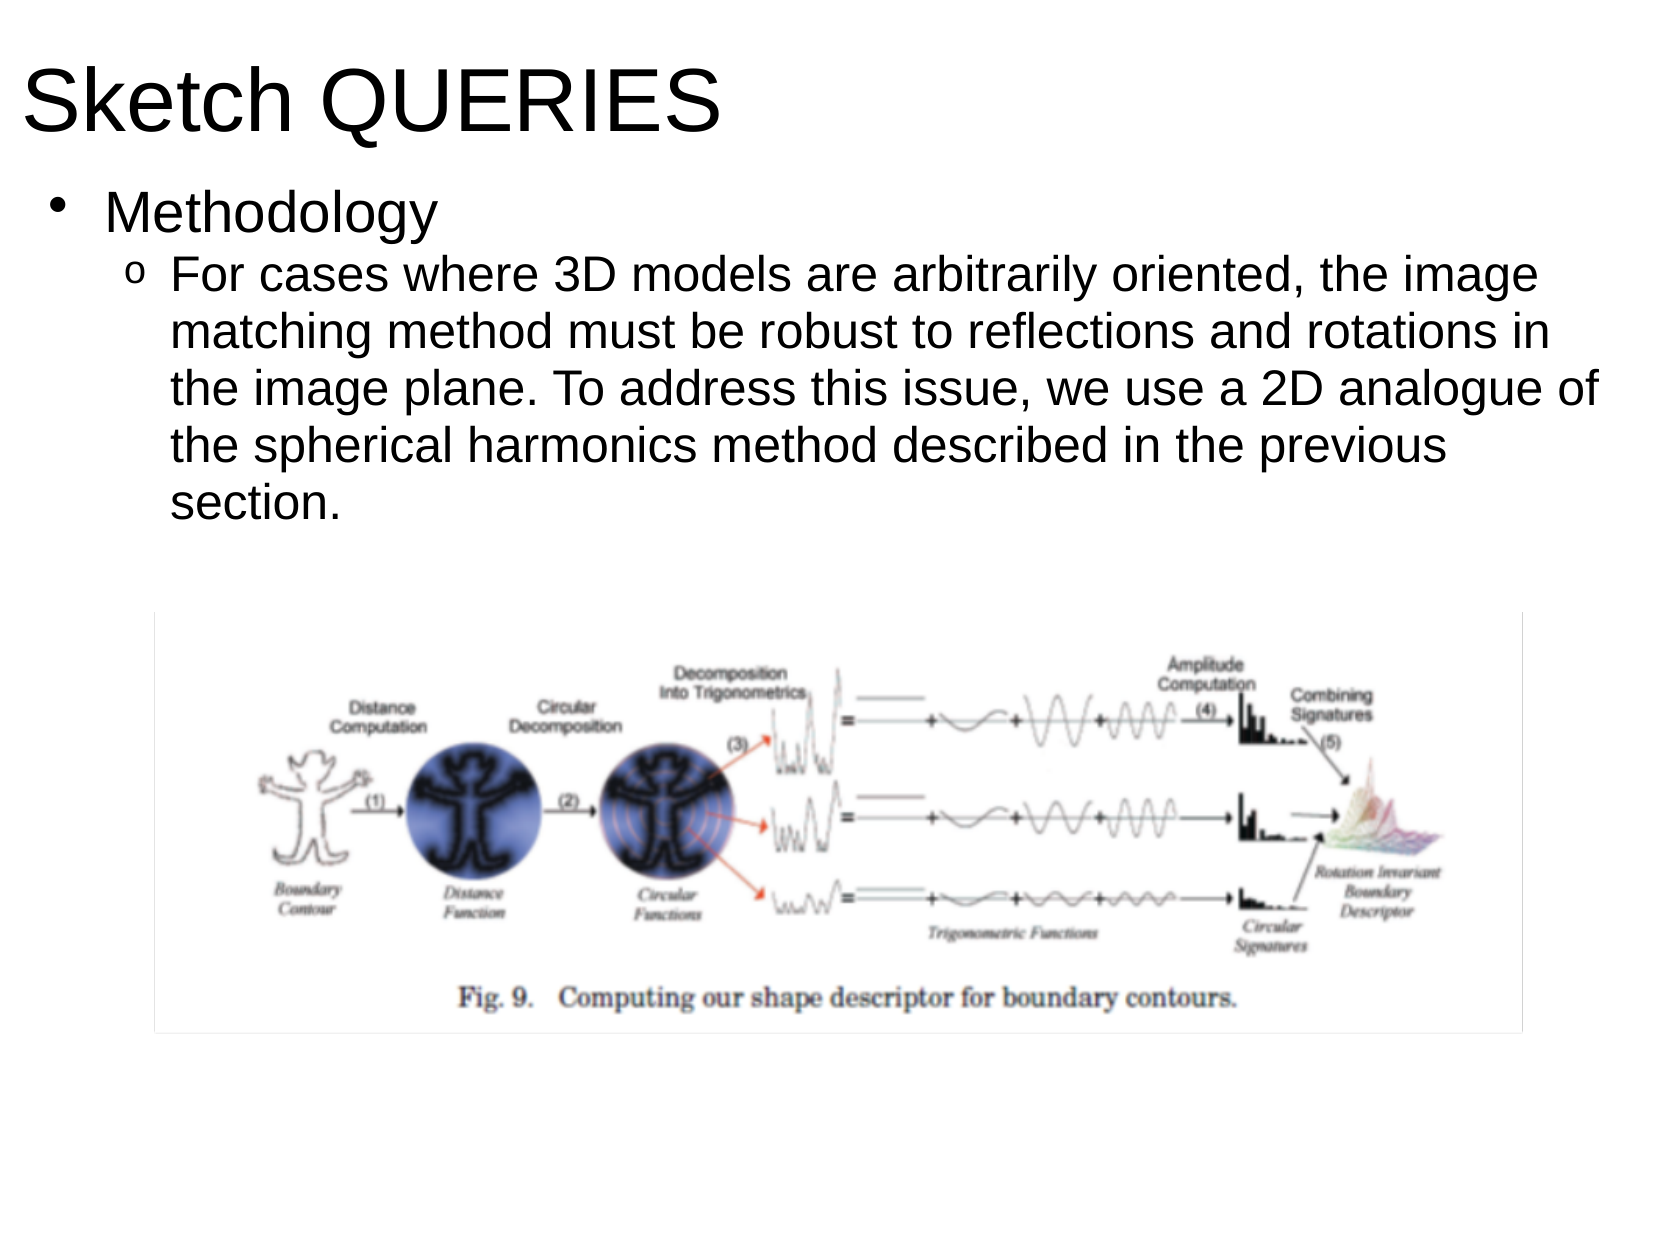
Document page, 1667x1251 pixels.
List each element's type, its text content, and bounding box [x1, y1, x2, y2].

title Sketch QUERIES [21, 49, 1646, 201]
text_box Methodology For cases where 3D models are arbitrarily oriented, the image matching method must be robust to reflections and rotations in the image plane. To address this issue, we use a 2D analogue of the spherical harmonics method described in the previous section. [29, 179, 1614, 655]
picture [152, 612, 1527, 1035]
